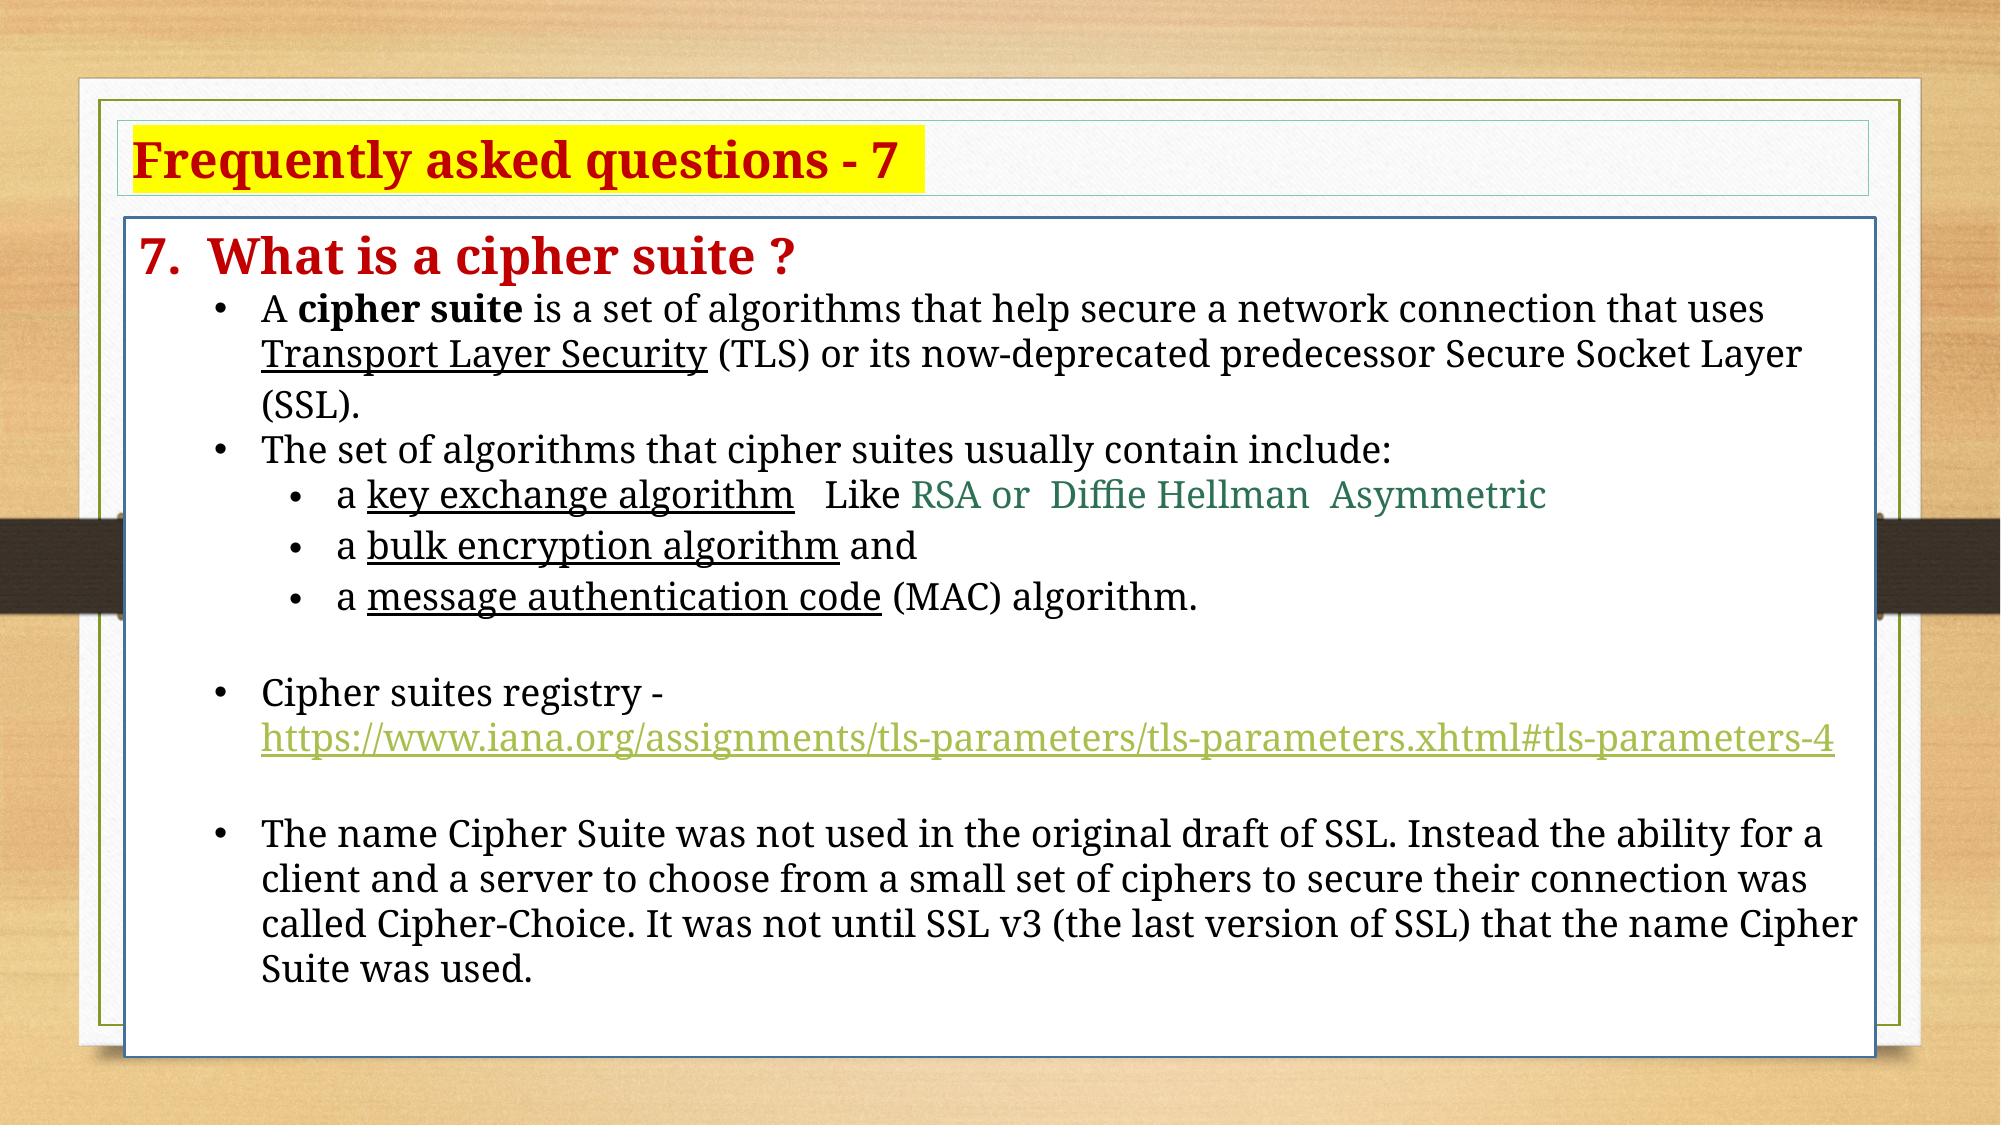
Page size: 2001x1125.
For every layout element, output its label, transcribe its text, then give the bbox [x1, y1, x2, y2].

text_box Frequently asked questions - 7 [117, 120, 1869, 196]
text_box 7. What is a cipher suite ? A cipher suite is a set of algorithms that help secure a network connection that uses Transport Layer Security (TLS) or its now-deprecated predecessor Secure Socket Layer (SSL). The set of algorithms that cipher suites usually contain include: a key exchange algorithm Like RSA or Diffie Hellman Asymmetric a bulk encryption algorithm and a message authentication code (MAC) algorithm. Cipher suites registry - https://www.iana.org/assignments/tls-parameters/tls-parameters.xhtml#tls-parameters-4 The name Cipher Suite was not used in the original draft of SSL. Instead the ability for a client and a server to choose from a small set of ciphers to secure their connection was called Cipher-Choice. It was not until SSL v3 (the last version of SSL) that the name Cipher Suite was used. [123, 216, 1877, 1058]
picture [0, 0, 2001, 1125]
